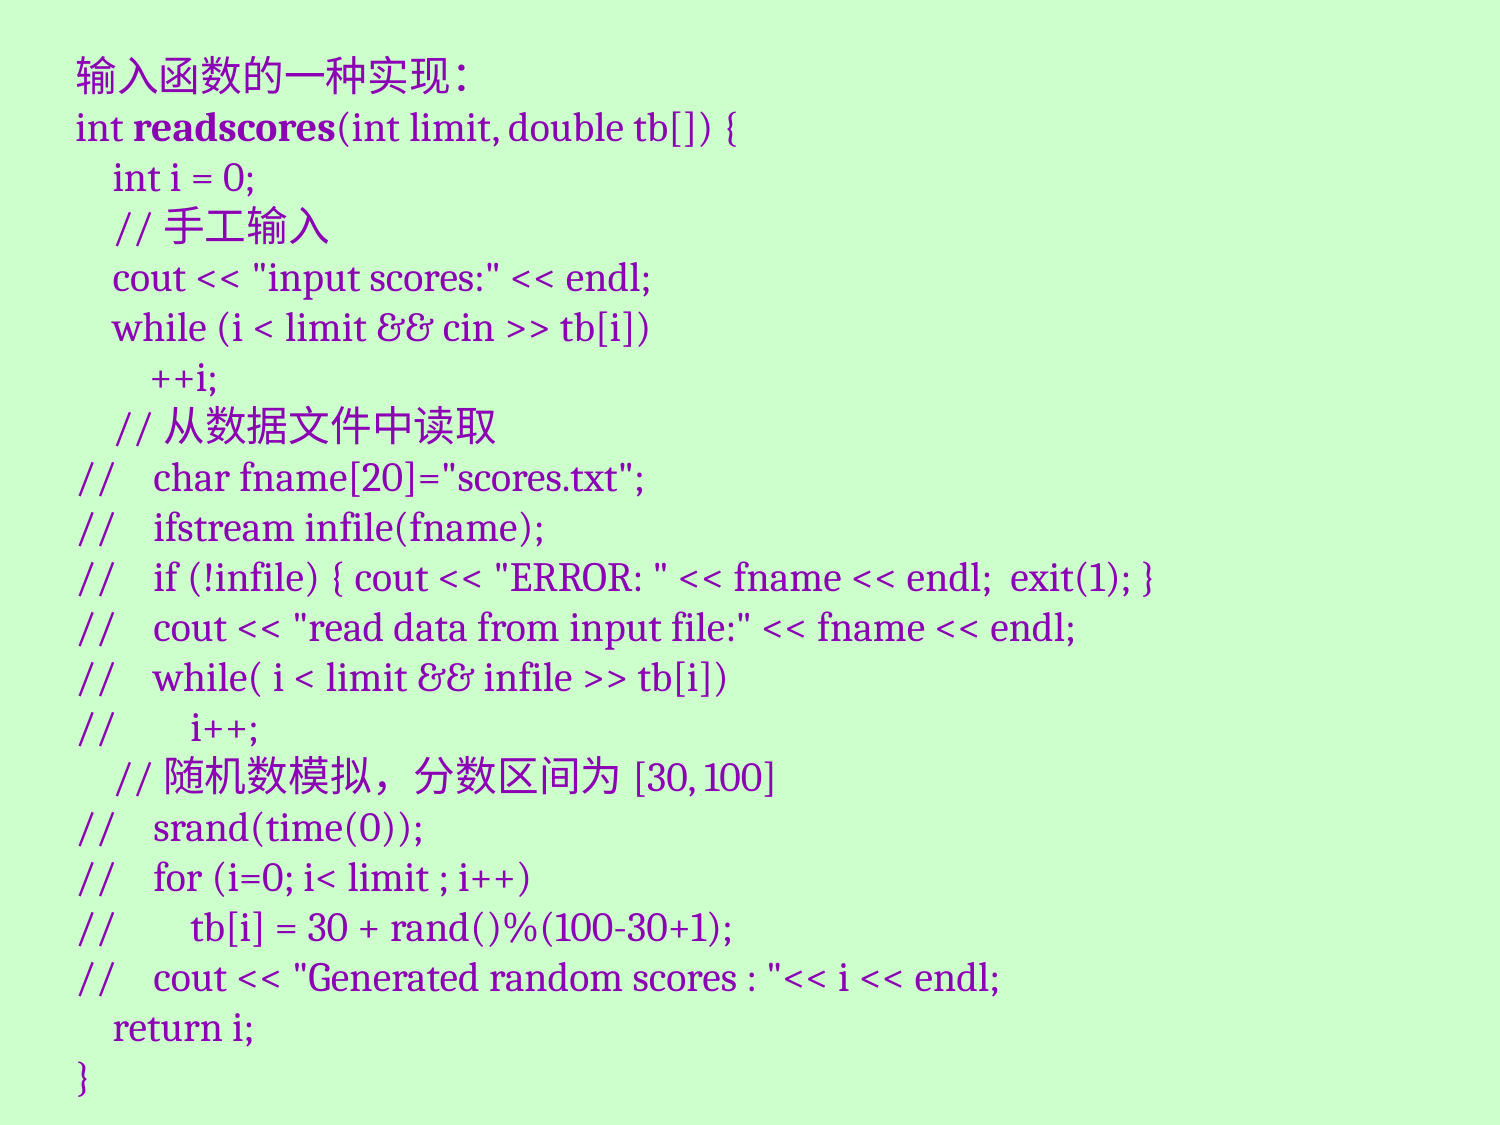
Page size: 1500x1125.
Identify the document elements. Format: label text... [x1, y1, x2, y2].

text_box 输入函数的一种实现： int readscores(int limit, double tb[]) { int i = 0; //手工输入 cout << "input scores:" << endl; while (i < limit && cin >> tb[i]) ++i; //从数据文件中读取 // char fname[20]="scores.txt"; // ifstream infile(fname); // if (!infile) { cout << "ERROR: " << fname << endl; exit(1); } // cout << "read data from input file:" << fname << endl; // while( i < limit && infile >> tb[i]) // i++; //随机数模拟，分数区间为[30, 100] // srand(time(0)); // for (i=0; i< limit ; i++) // tb[i] = 30 + rand()%(100-30+1); // cout << "Generated random scores : "<< i << endl; return i; } [60, 41, 1468, 1108]
